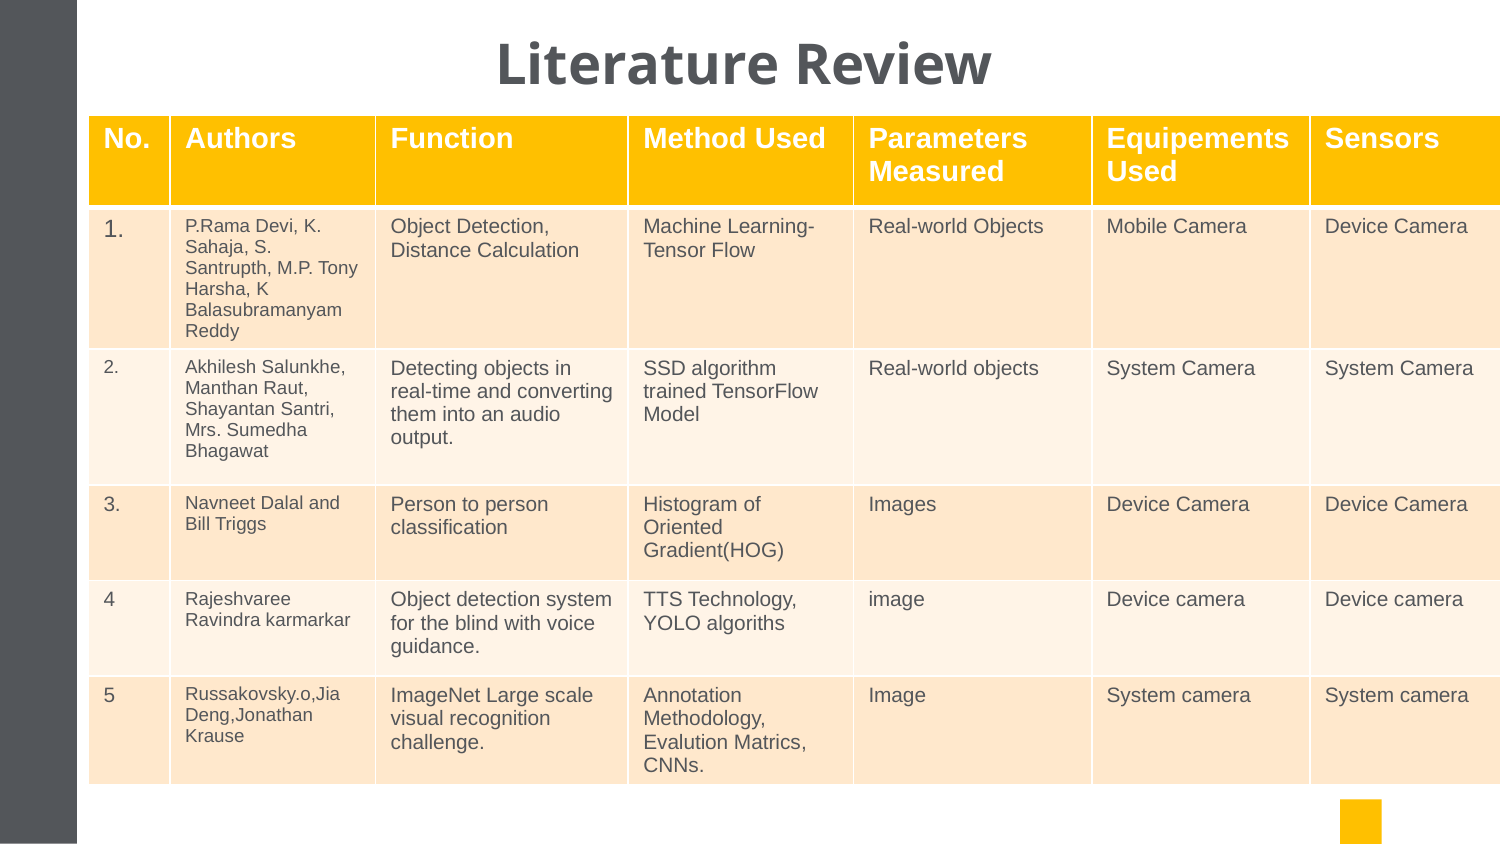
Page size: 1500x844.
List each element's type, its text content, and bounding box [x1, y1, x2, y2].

table_cell Mobile Camera [1093, 210, 1309, 348]
table_cell Real-world Objects [854, 210, 1091, 348]
table_cell 3. [89, 486, 169, 580]
table_cell System Camera [1311, 350, 1500, 484]
title Literature Review [112, 20, 1376, 111]
table_cell Russakovsky.o,Jia Deng,Jonathan Krause [171, 677, 375, 784]
table_cell System camera [1093, 677, 1309, 784]
table_cell Device Camera [1093, 486, 1309, 580]
table_cell 5 [89, 677, 169, 784]
table_header Function [376, 116, 627, 205]
table_cell Navneet Dalal and Bill Triggs [171, 486, 375, 580]
table_cell Images [854, 486, 1091, 580]
table_cell Object detection system for the blind with voice guidance. [376, 581, 627, 675]
table_cell Annotation Methodology, Evalution Matrics, CNNs. [629, 677, 853, 784]
table_cell ImageNet Large scale visual recognition challenge. [376, 677, 627, 784]
table_cell System camera [1311, 677, 1500, 784]
table_cell Device Camera [1311, 486, 1500, 580]
table_cell Device camera [1093, 581, 1309, 675]
table_header No. [89, 116, 169, 205]
slide_number [1340, 785, 1416, 792]
table_cell Histogram of Oriented Gradient(HOG) [629, 486, 853, 580]
table_header Sensors [1311, 116, 1500, 205]
table_cell Image [854, 677, 1091, 784]
table_header Method Used [629, 116, 853, 205]
table_cell TTS Technology, YOLO algoriths [629, 581, 853, 675]
table_cell Real-world objects [854, 350, 1091, 484]
table_cell System Camera [1093, 350, 1309, 484]
table_cell image [854, 581, 1091, 675]
table_cell Device Camera [1311, 210, 1500, 348]
table_cell Device camera [1311, 581, 1500, 675]
table_cell Person to person classification [376, 486, 627, 580]
table_cell SSD algorithm trained TensorFlow Model [629, 350, 853, 484]
table_cell Akhilesh Salunkhe, Manthan Raut, Shayantan Santri, Mrs. Sumedha Bhagawat [171, 350, 375, 484]
table_cell 2. [89, 350, 169, 484]
table_header Equipements Used [1093, 116, 1309, 205]
table_cell Detecting objects in real-time and converting them into an audio output. [376, 350, 627, 484]
table_cell Machine Learning- Tensor Flow [629, 210, 853, 348]
table_header Parameters Measured [854, 116, 1091, 205]
table_header Authors [171, 116, 375, 205]
table_cell Object Detection, Distance Calculation [376, 210, 627, 348]
table_cell P.Rama Devi, K. Sahaja, S. Santrupth, M.P. Tony Harsha, K Balasubramanyam Reddy [171, 210, 375, 348]
table_cell 4 [89, 581, 169, 675]
table_cell 1. [89, 210, 169, 348]
table_cell Rajeshvaree Ravindra karmarkar [171, 581, 375, 675]
